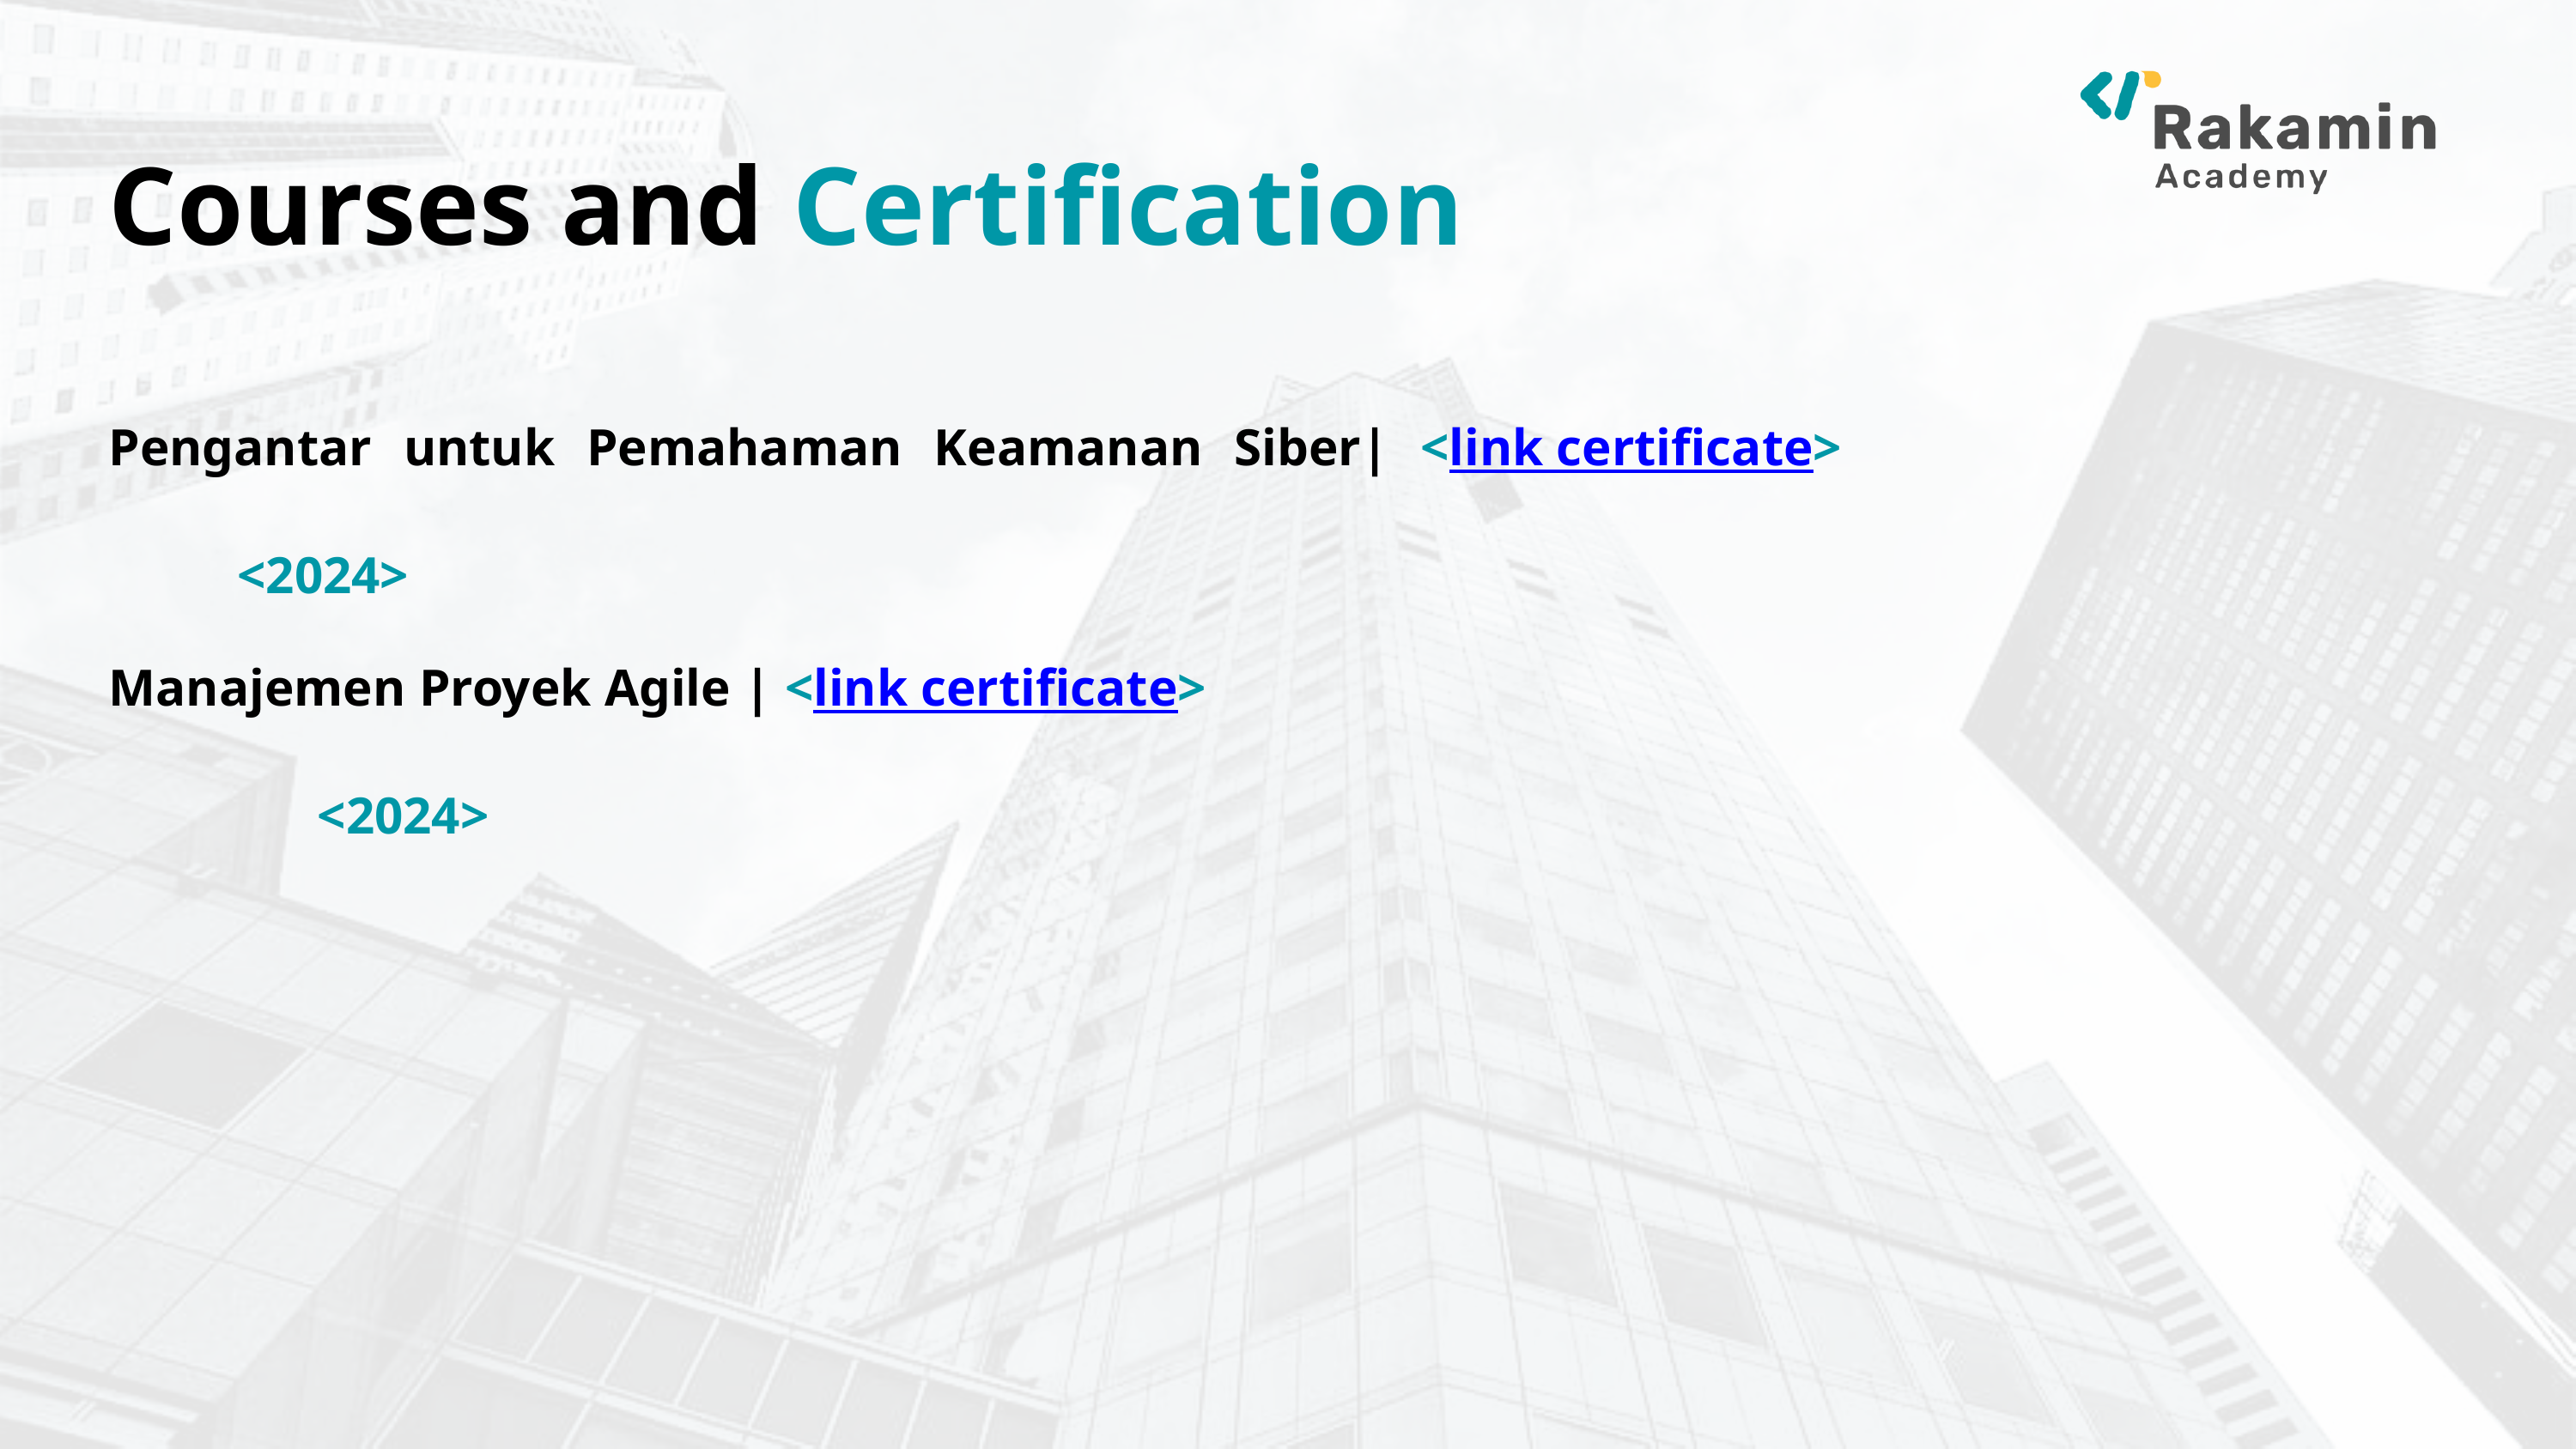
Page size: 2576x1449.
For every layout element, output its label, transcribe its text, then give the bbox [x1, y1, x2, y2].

text_box Pengantar untuk Pemahaman Keamanan Siber| <link certificate> <2024> Manajemen Proyek Agile | <link certificate> <2024> [108, 363, 2521, 845]
text_box [2061, 52, 2456, 137]
text_box Courses and Certification [108, 137, 2468, 267]
text_box [0, 0, 2576, 1449]
